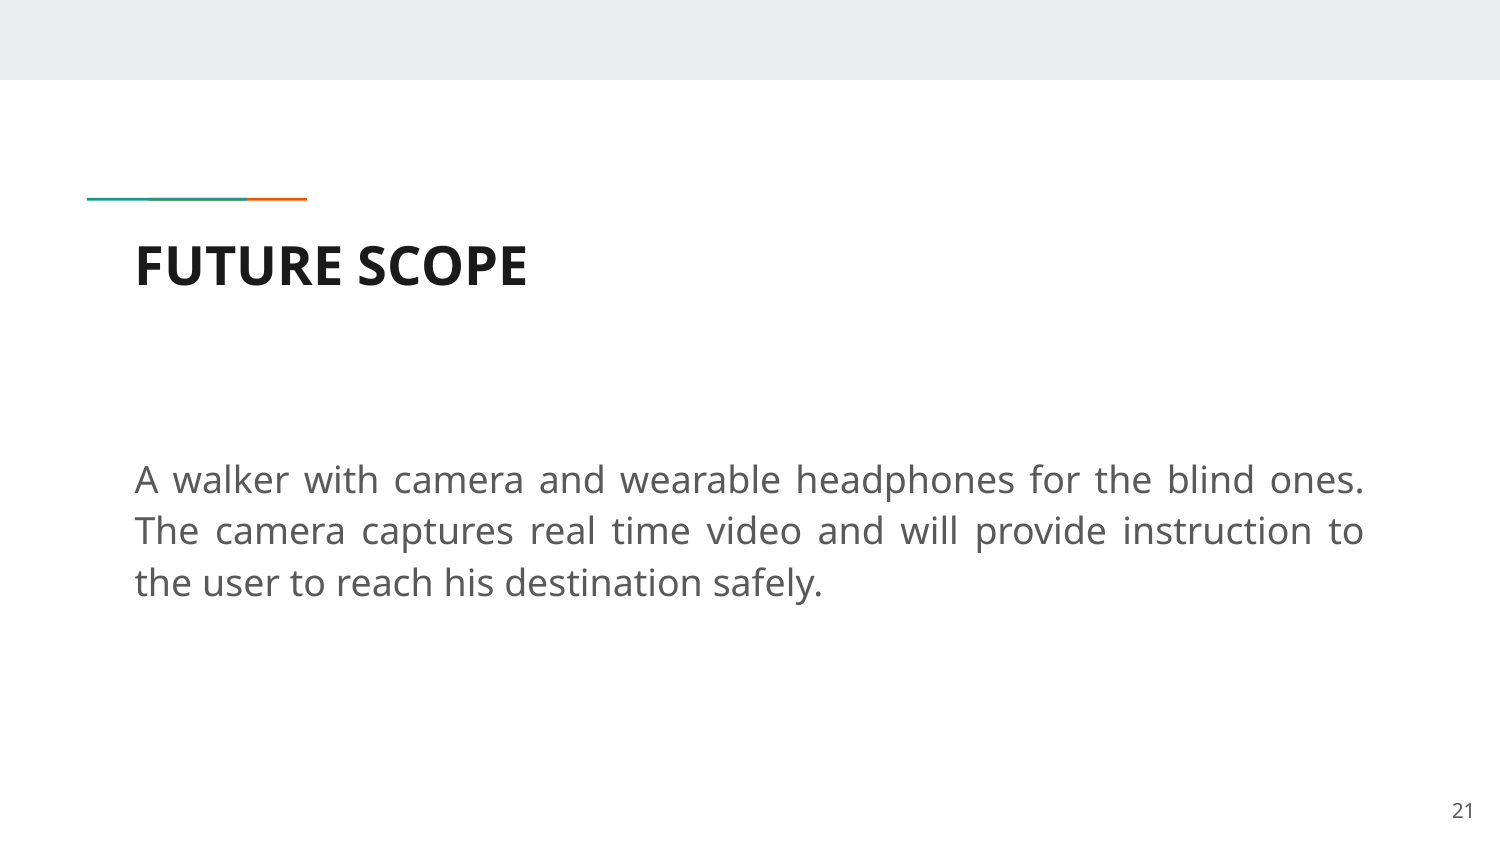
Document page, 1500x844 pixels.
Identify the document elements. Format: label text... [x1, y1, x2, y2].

list A walker with camera and wearable headphones for the blind ones. The camera captures real time video and will provide instruction to the user to reach his destination safely. [119, 341, 1381, 712]
slide_number ‹#› [1400, 779, 1491, 844]
title FUTURE SCOPE [119, 216, 1381, 305]
